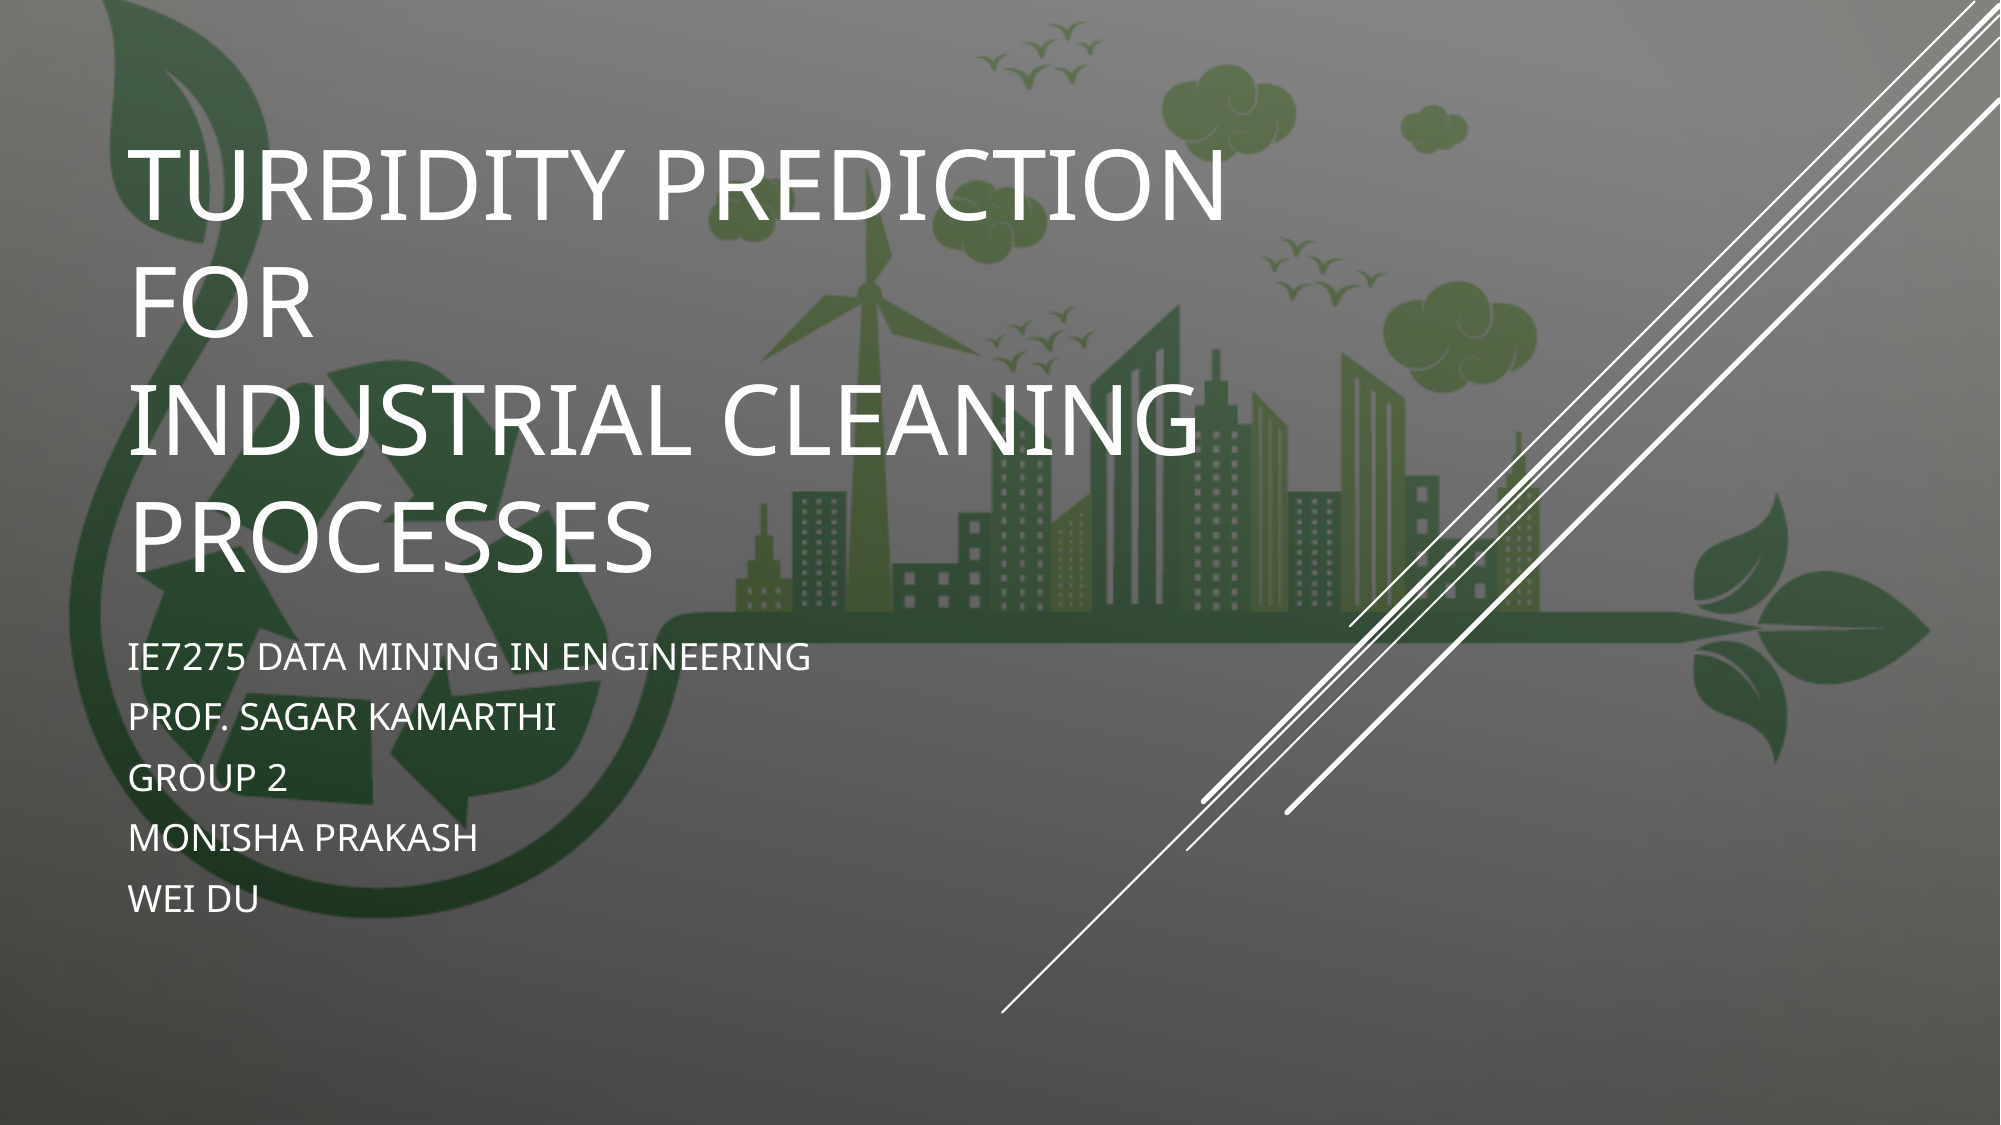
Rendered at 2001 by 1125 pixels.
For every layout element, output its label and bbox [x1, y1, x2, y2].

text_box [1001, 1, 2000, 1013]
picture [0, 0, 2000, 1125]
